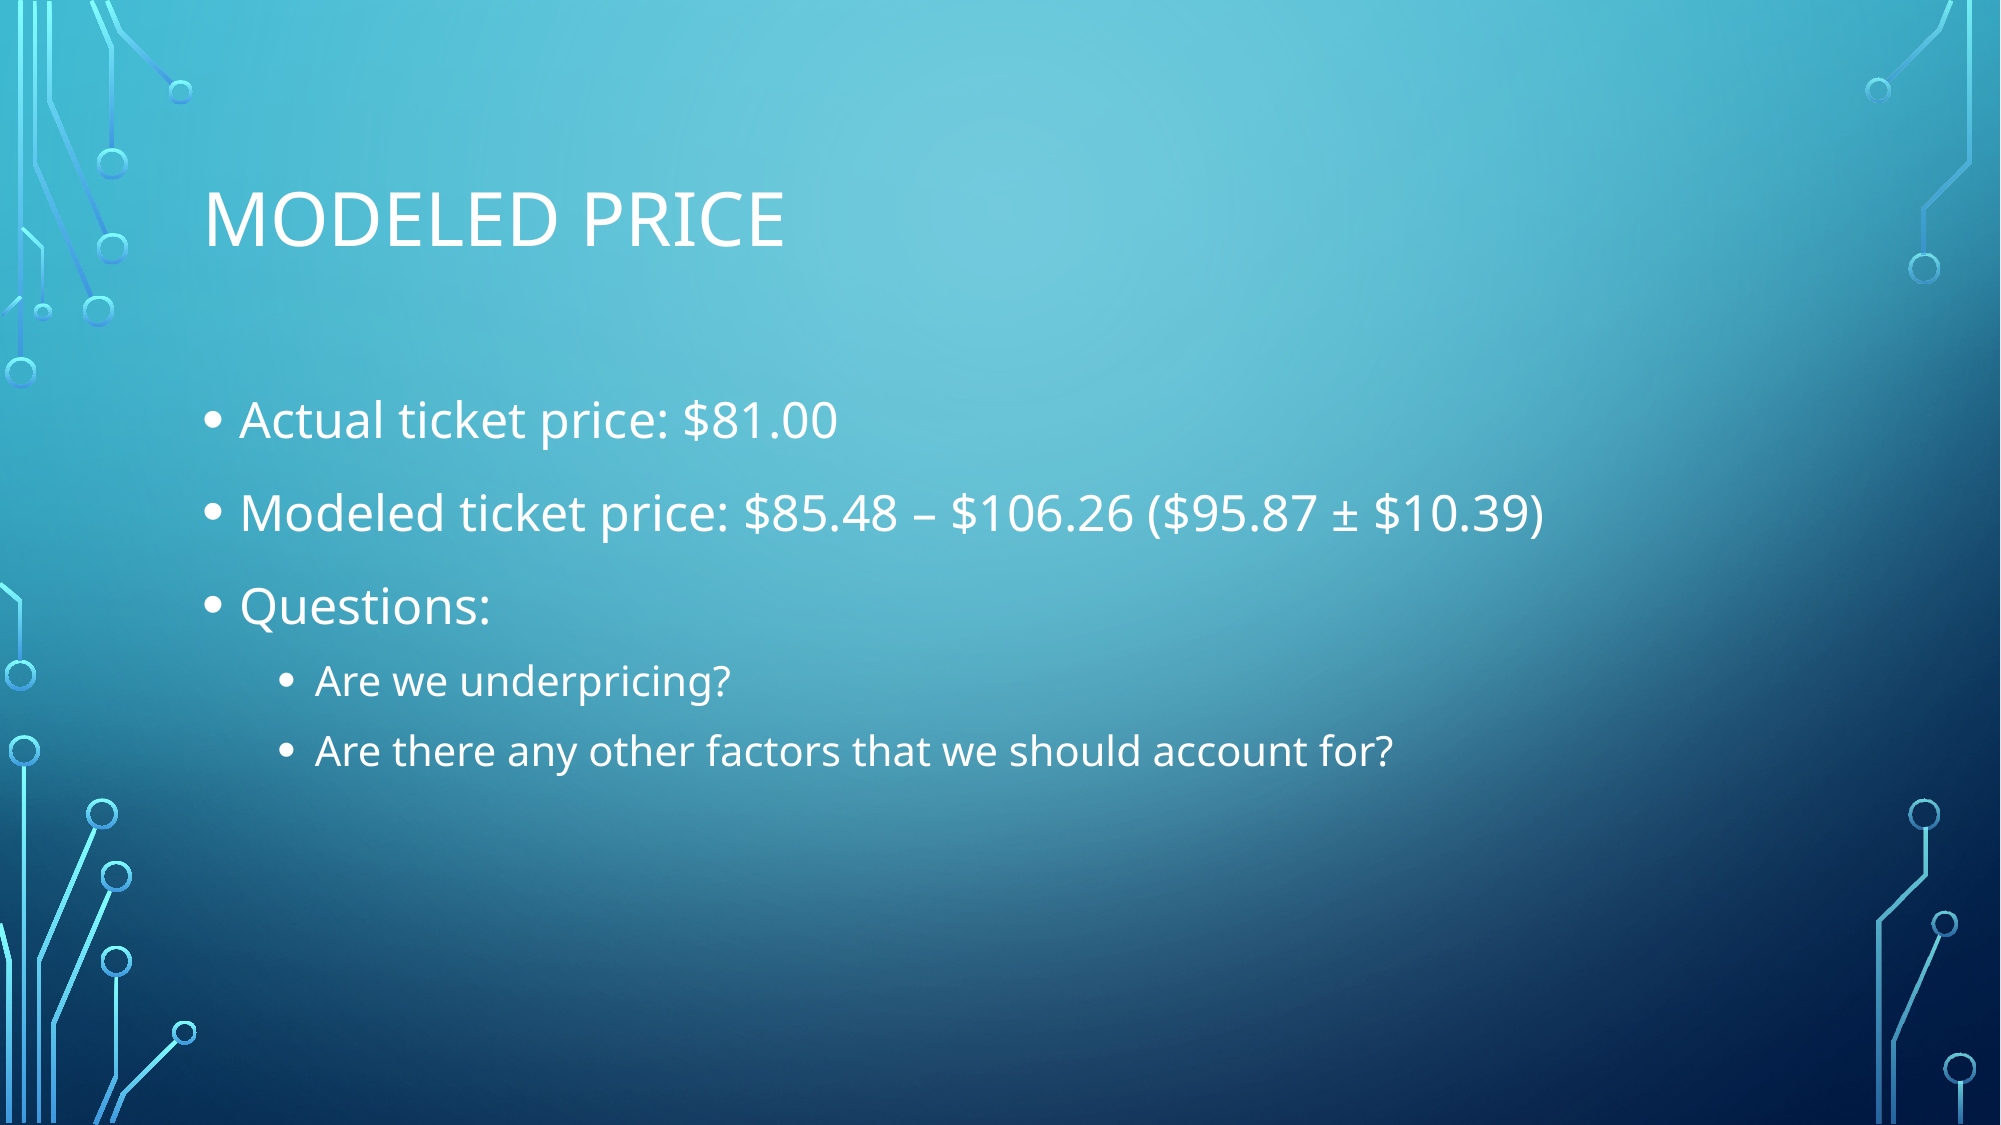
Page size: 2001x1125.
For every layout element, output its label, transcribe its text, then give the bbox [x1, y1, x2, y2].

title Modeled price [187, 101, 1813, 344]
list Actual ticket price: $81.00 Modeled ticket price: $85.48 – $106.26 ($95.87 ± $10.39) Questions: Are we underpricing? Are there any other factors that we should account for? [187, 369, 1813, 950]
